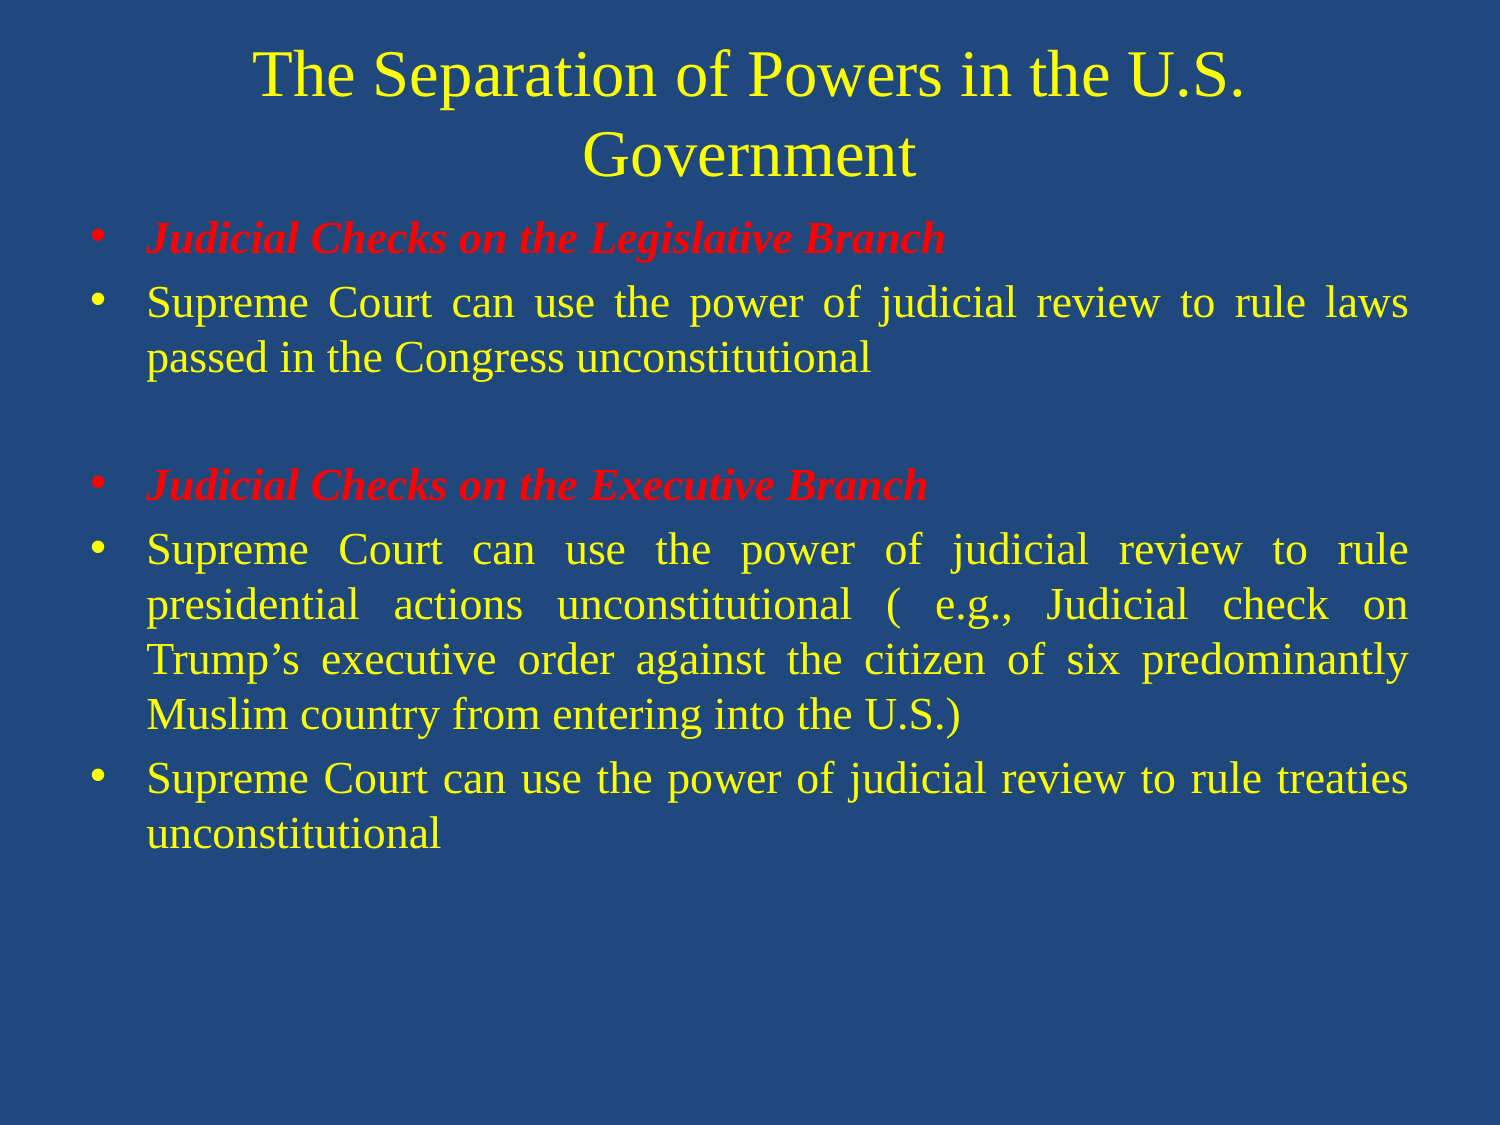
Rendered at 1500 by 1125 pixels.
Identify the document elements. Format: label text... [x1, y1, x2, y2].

list Judicial Checks on the Legislative Branch Supreme Court can use the power of judicial review to rule laws passed in the Congress unconstitutional Judicial Checks on the Executive Branch Supreme Court can use the power of judicial review to rule presidential actions unconstitutional ( e.g., Judicial check on Trump’s executive order against the citizen of six predominantly Muslim country from entering into the U.S.) Supreme Court can use the power of judicial review to rule treaties unconstitutional [75, 200, 1425, 1005]
title The Separation of Powers in the U.S. Government [75, 45, 1425, 175]
